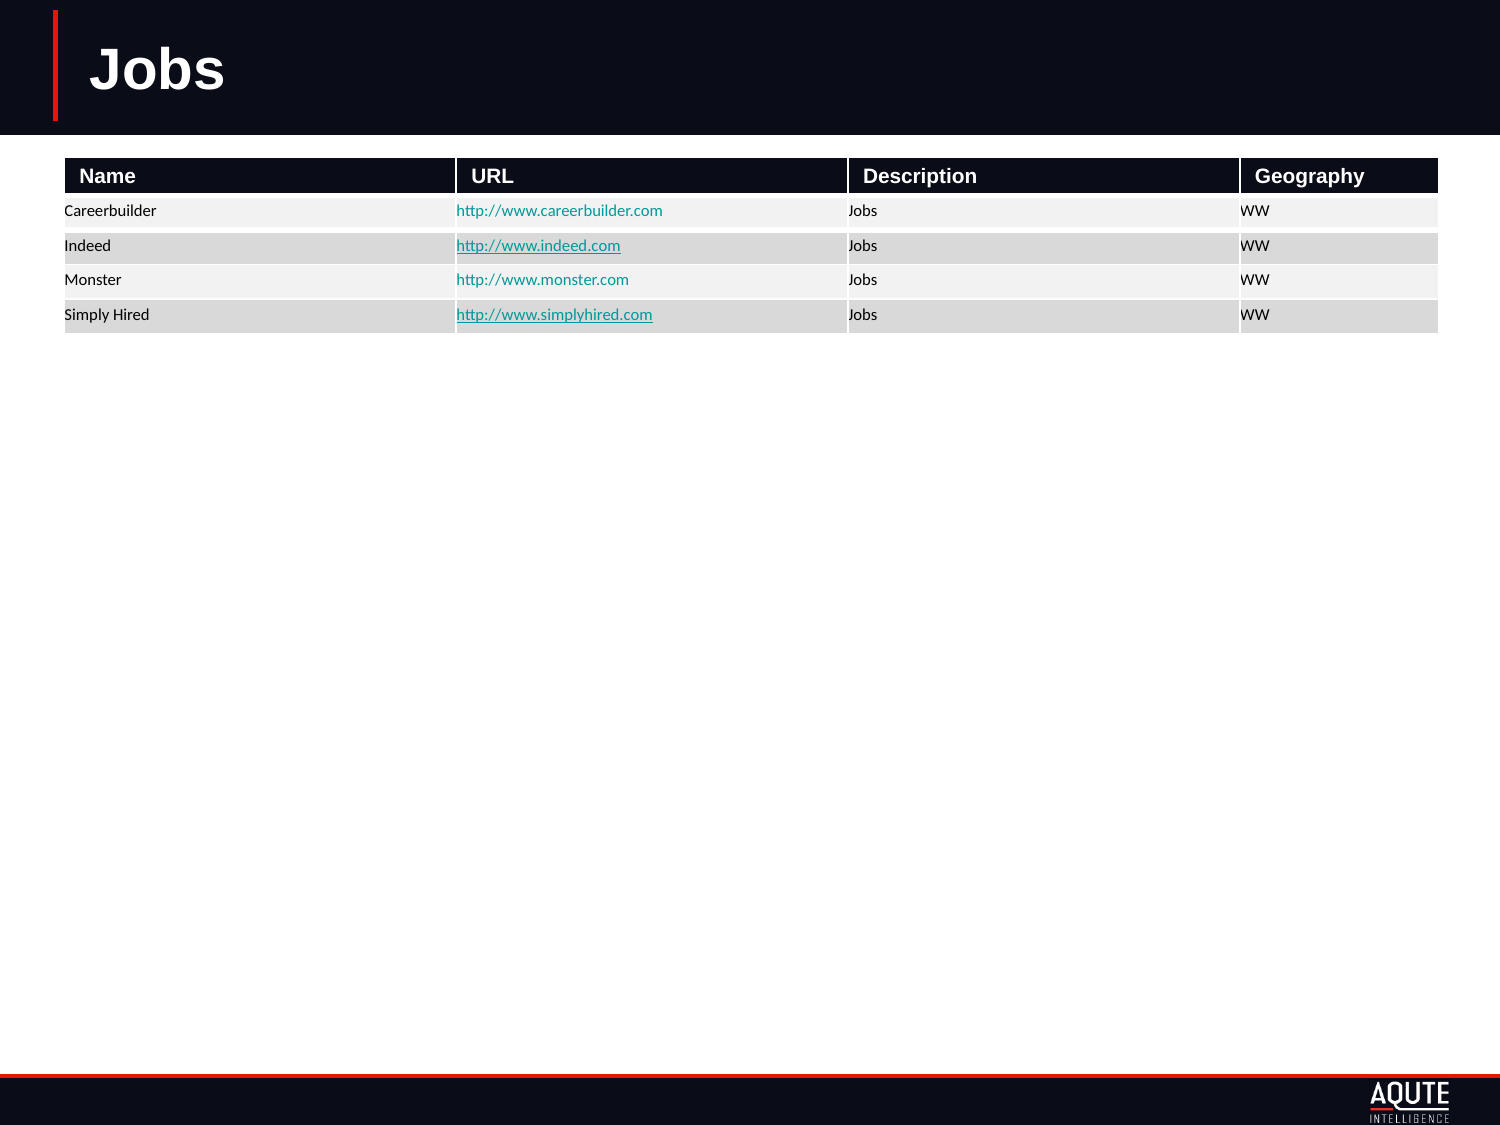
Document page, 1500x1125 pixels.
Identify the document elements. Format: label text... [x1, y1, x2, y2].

table_cell http://www.simplyhired.com [457, 300, 847, 333]
table_cell Simply Hired [65, 300, 455, 333]
table_header Geography [1241, 158, 1438, 193]
title Jobs [75, 12, 1500, 120]
table_cell WW [1241, 198, 1438, 227]
table_cell WW [1241, 265, 1438, 298]
table_cell http://www.careerbuilder.com [457, 198, 847, 227]
table_header Description [849, 158, 1239, 193]
table_cell Jobs [849, 300, 1239, 333]
table_cell Monster [65, 265, 455, 298]
table_cell WW [1241, 300, 1438, 333]
picture [1369, 1079, 1450, 1125]
table_cell Careerbuilder [65, 198, 455, 227]
table_cell Jobs [849, 233, 1239, 264]
table_header URL [457, 158, 847, 193]
table_cell http://www.indeed.com [457, 233, 847, 264]
table_cell Indeed [65, 233, 455, 264]
table_cell http://www.monster.com [457, 265, 847, 298]
table_cell Jobs [849, 198, 1239, 227]
table_header Name [65, 158, 455, 193]
table_cell Jobs [849, 265, 1239, 298]
table_cell WW [1241, 233, 1438, 264]
